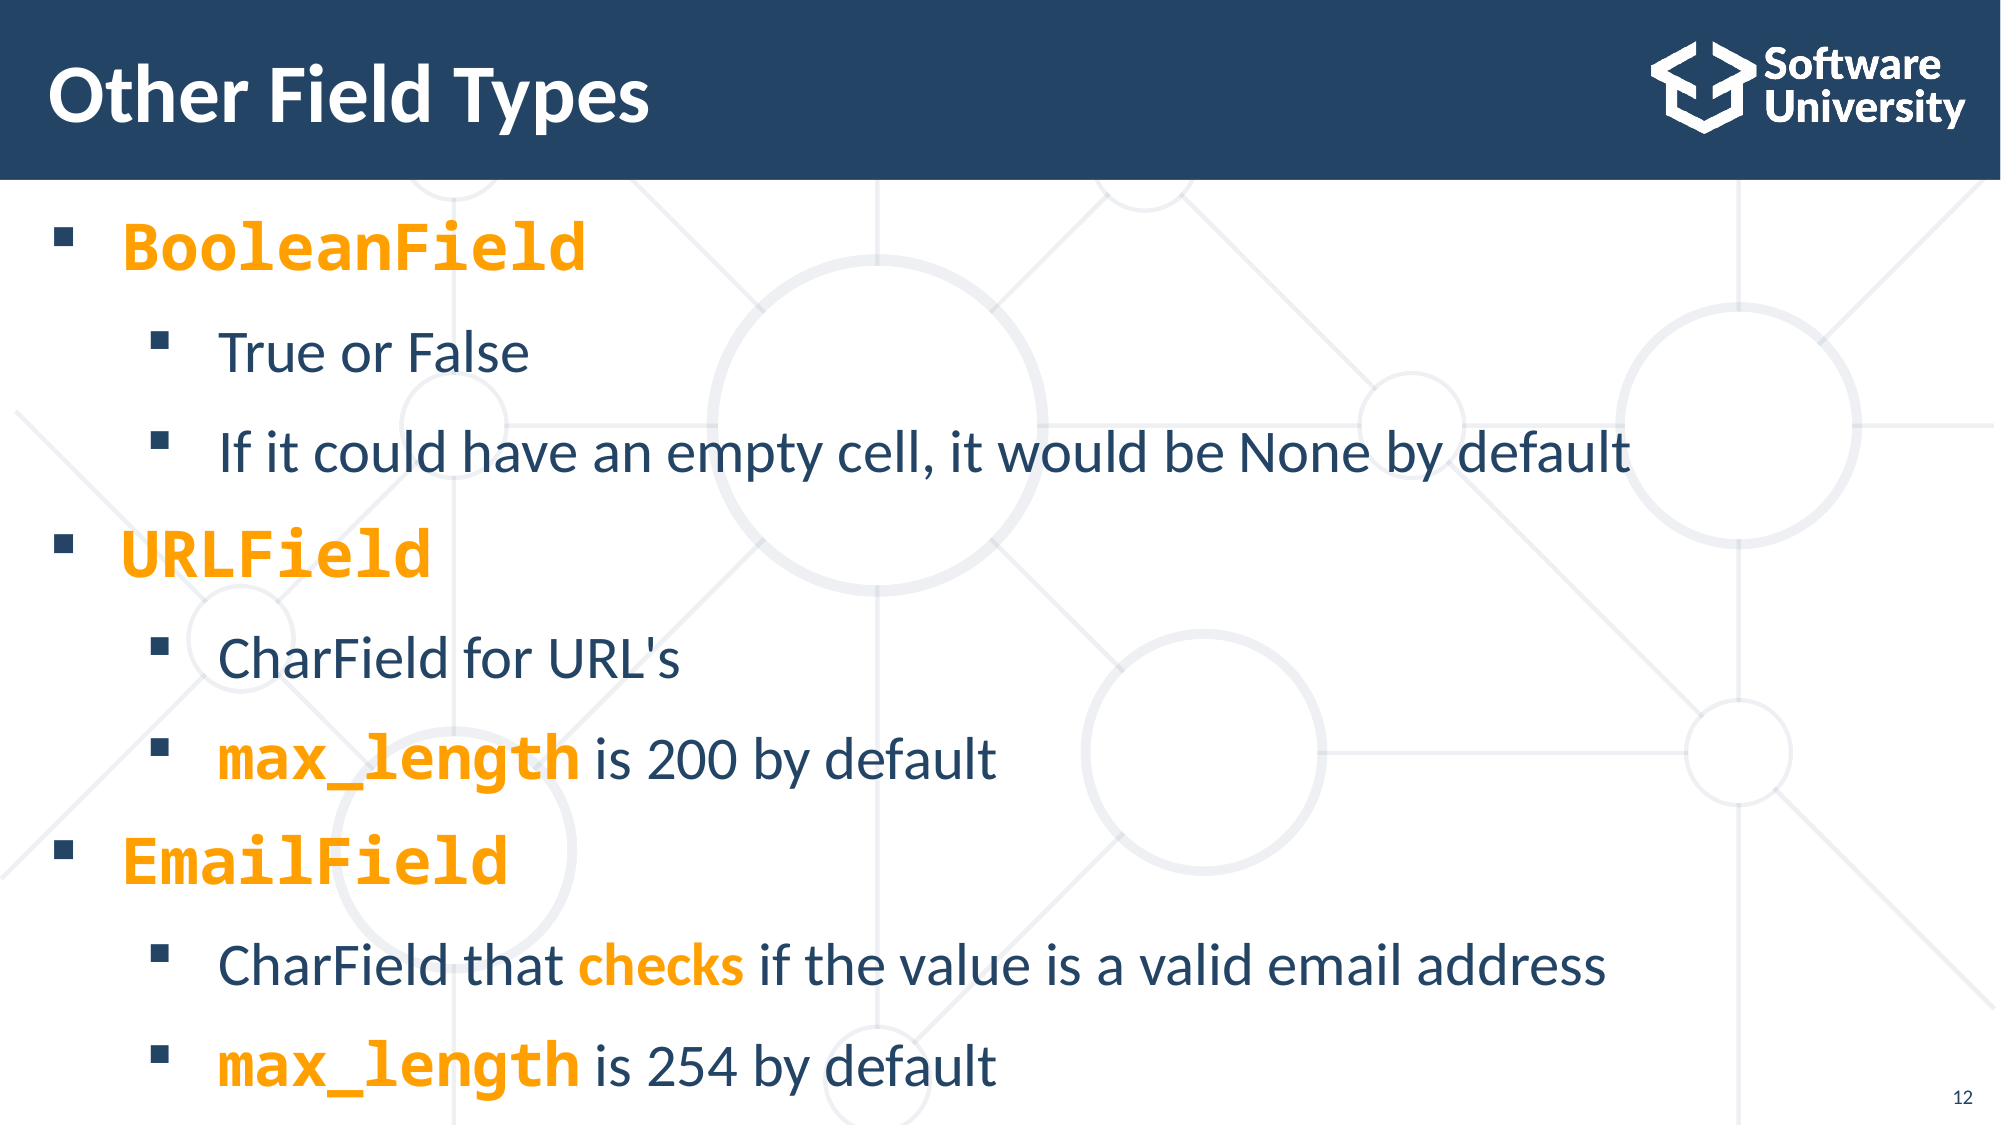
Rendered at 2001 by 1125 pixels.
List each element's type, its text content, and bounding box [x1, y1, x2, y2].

picture [1651, 41, 1966, 134]
slide_number 12 [1927, 1067, 1989, 1117]
title Other Field Types [31, 16, 1625, 162]
list BooleanField True or False If it could have an empty cell, it would be None by default URLField CharField for URL's max_length is 200 by default EmailField CharField that checks if the value is a valid email address max_length is 254 by default [31, 196, 1969, 1109]
